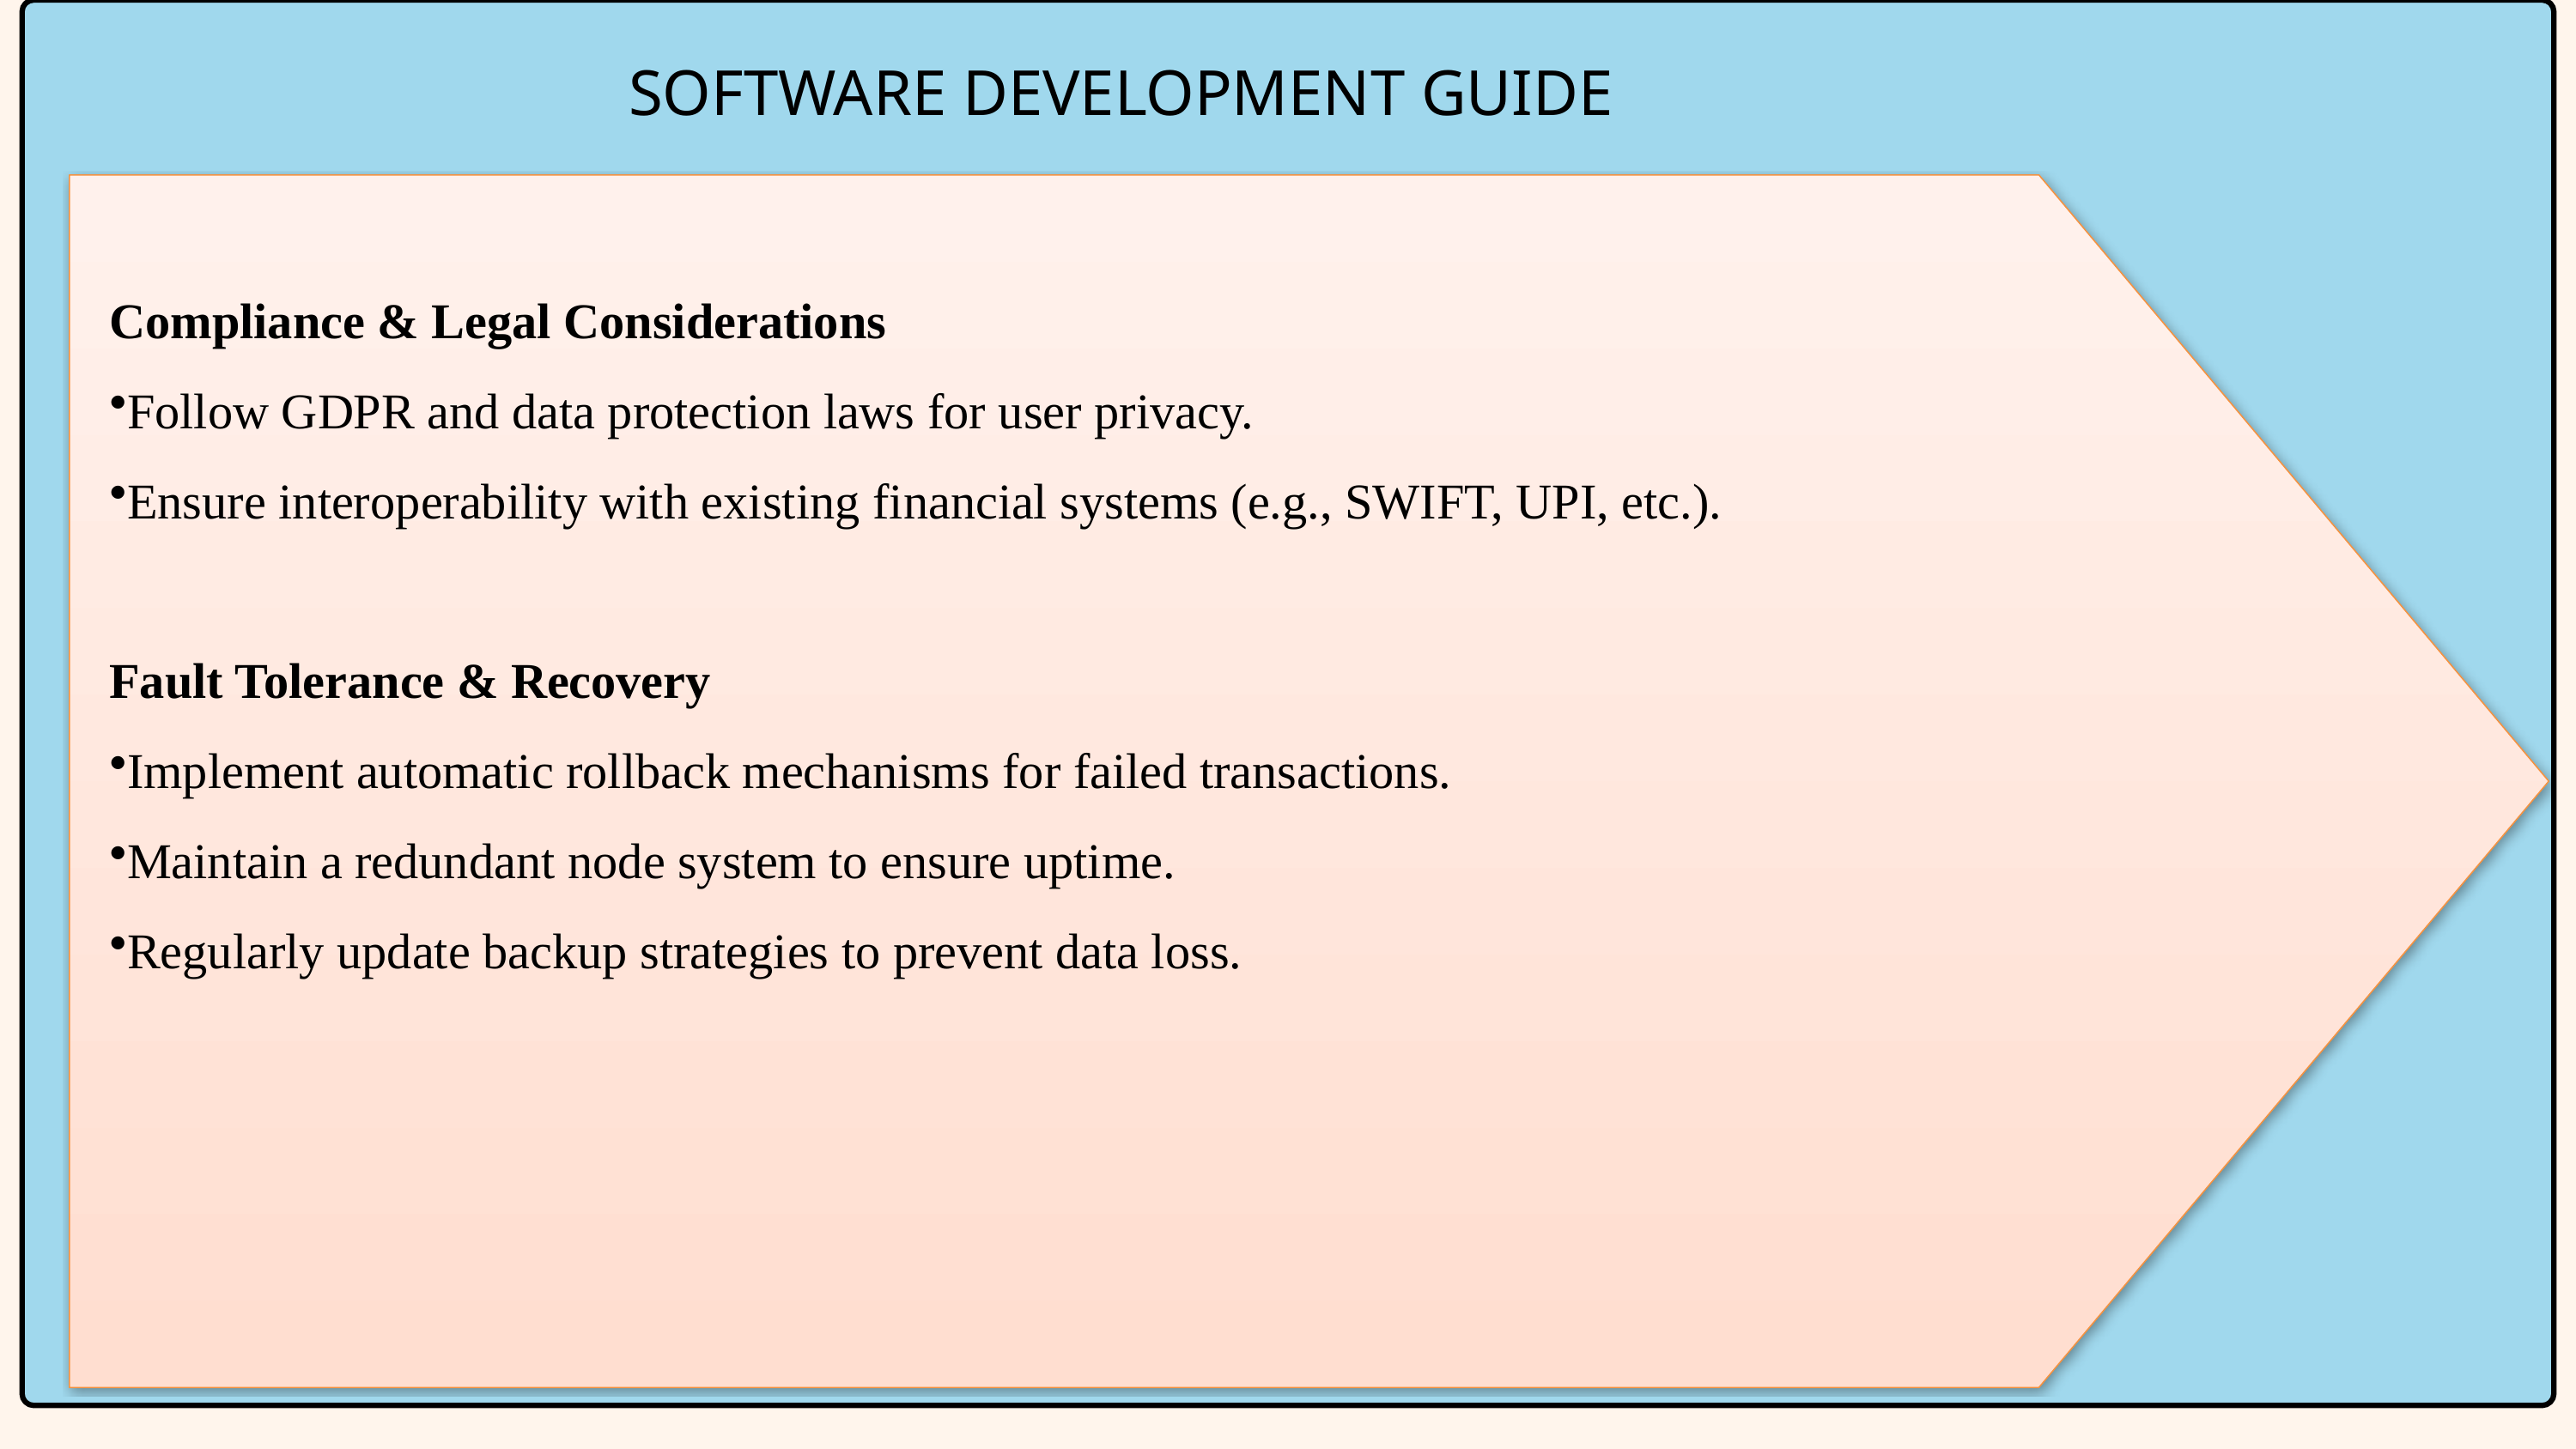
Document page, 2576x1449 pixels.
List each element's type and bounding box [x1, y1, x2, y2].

text_box [21, 0, 2555, 1406]
